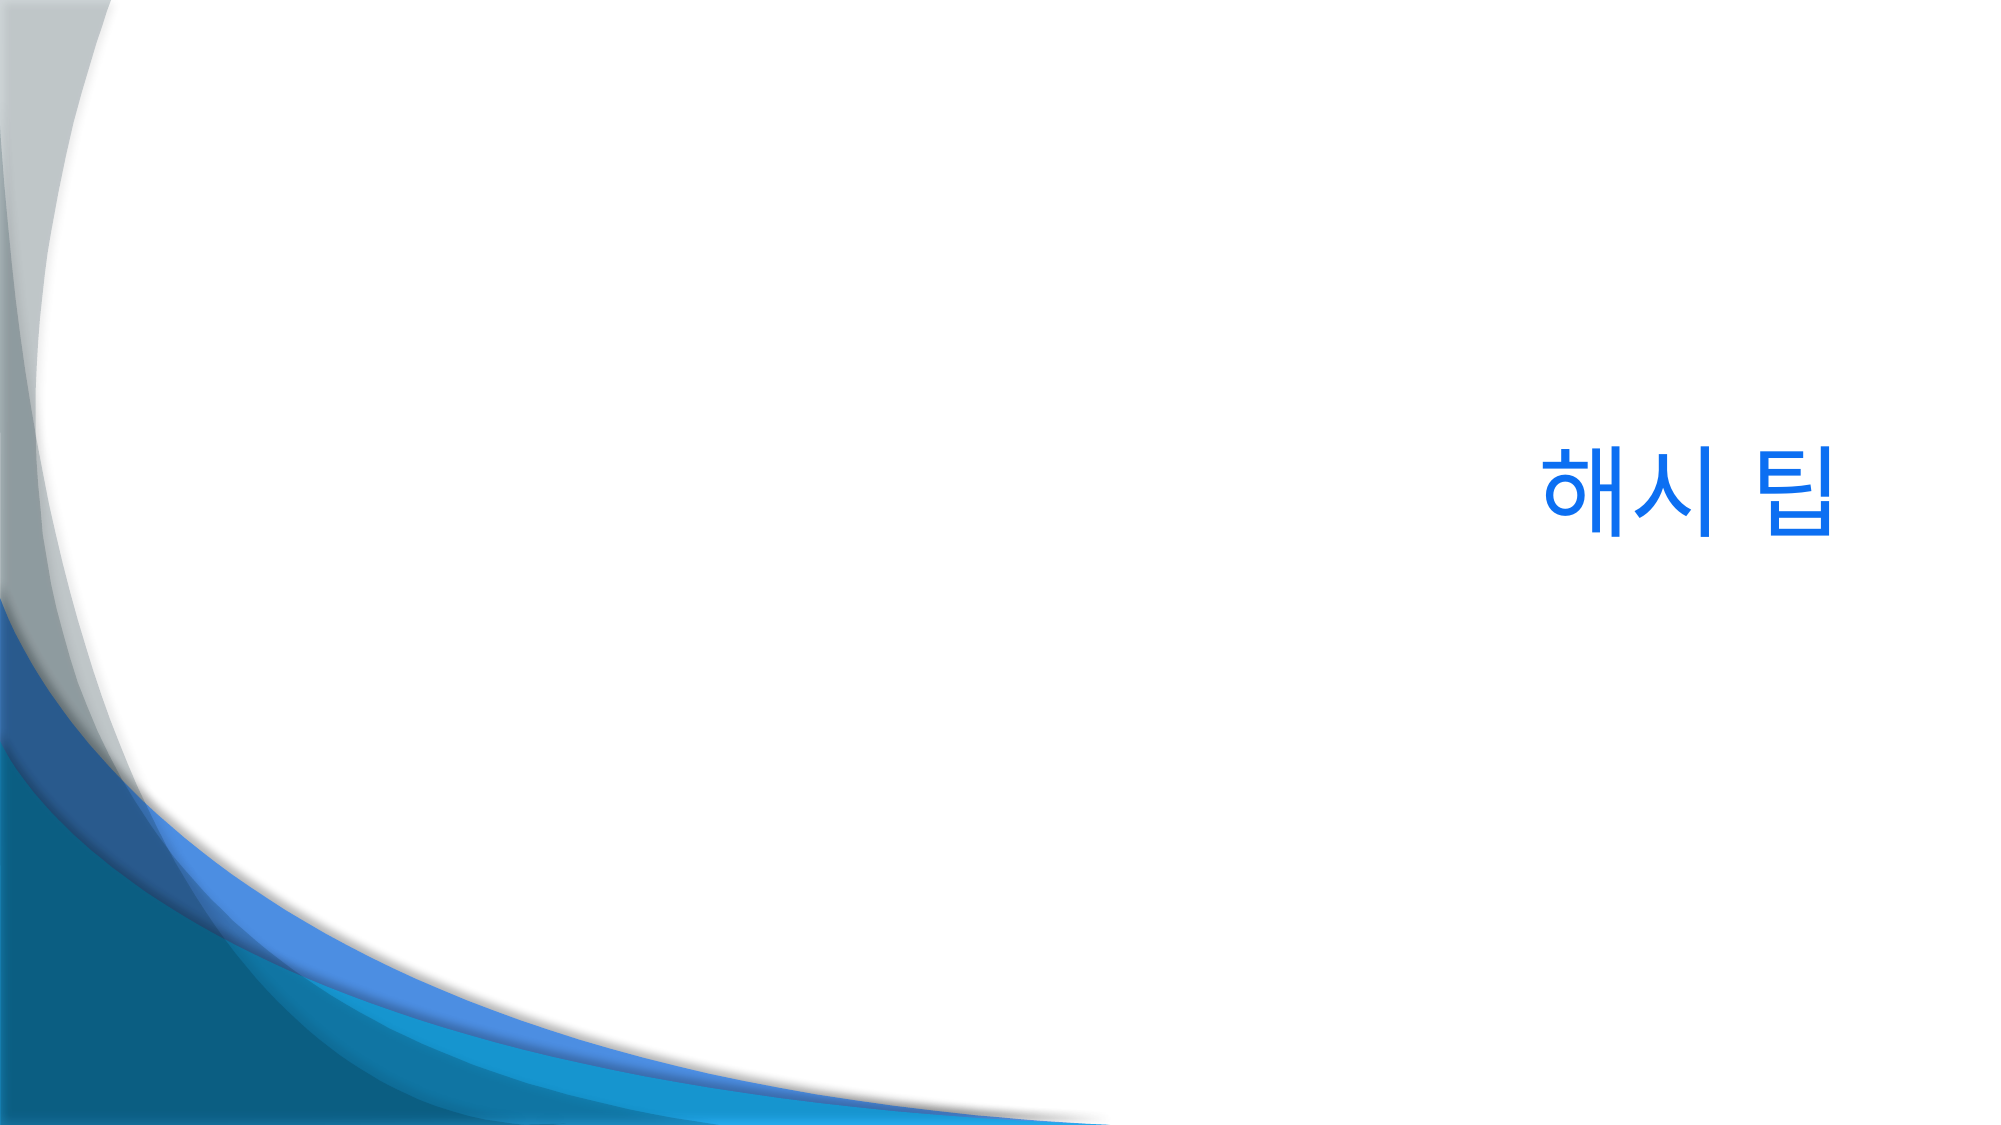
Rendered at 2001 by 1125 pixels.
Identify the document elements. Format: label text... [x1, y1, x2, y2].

title 해시 팁 [157, 421, 1858, 598]
